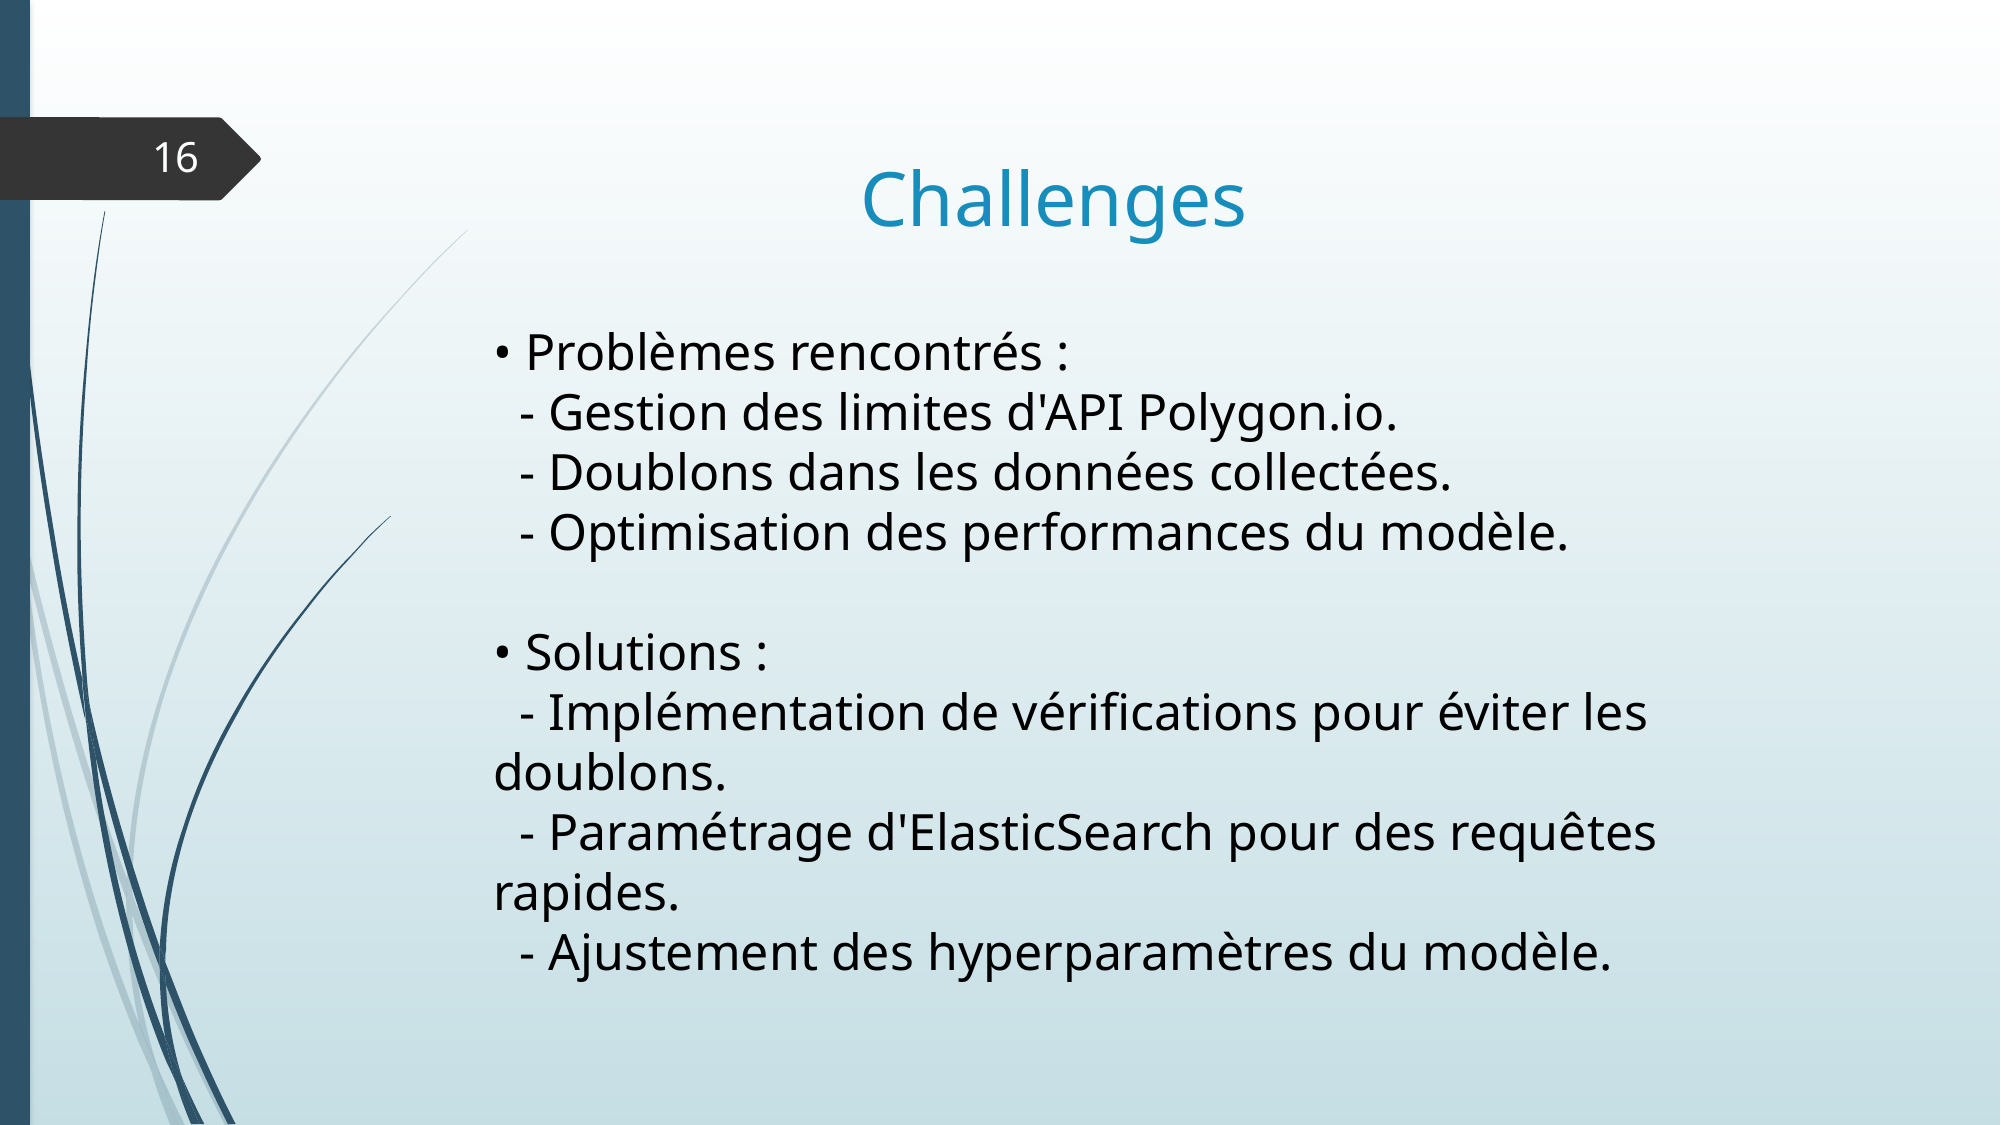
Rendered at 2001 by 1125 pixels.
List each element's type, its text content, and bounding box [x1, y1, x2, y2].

slide_number 16 [87, 129, 216, 190]
text_box • Problèmes rencontrés : - Gestion des limites d'API Polygon.io. - Doublons dans les données collectées. - Optimisation des performances du modèle. • Solutions : - Implémentation de vérifications pour éviter les doublons. - Paramétrage d'ElasticSearch pour des requêtes rapides. - Ajustement des hyperparamètres du modèle. [478, 313, 1706, 1079]
text_box Challenges [478, 144, 1630, 313]
